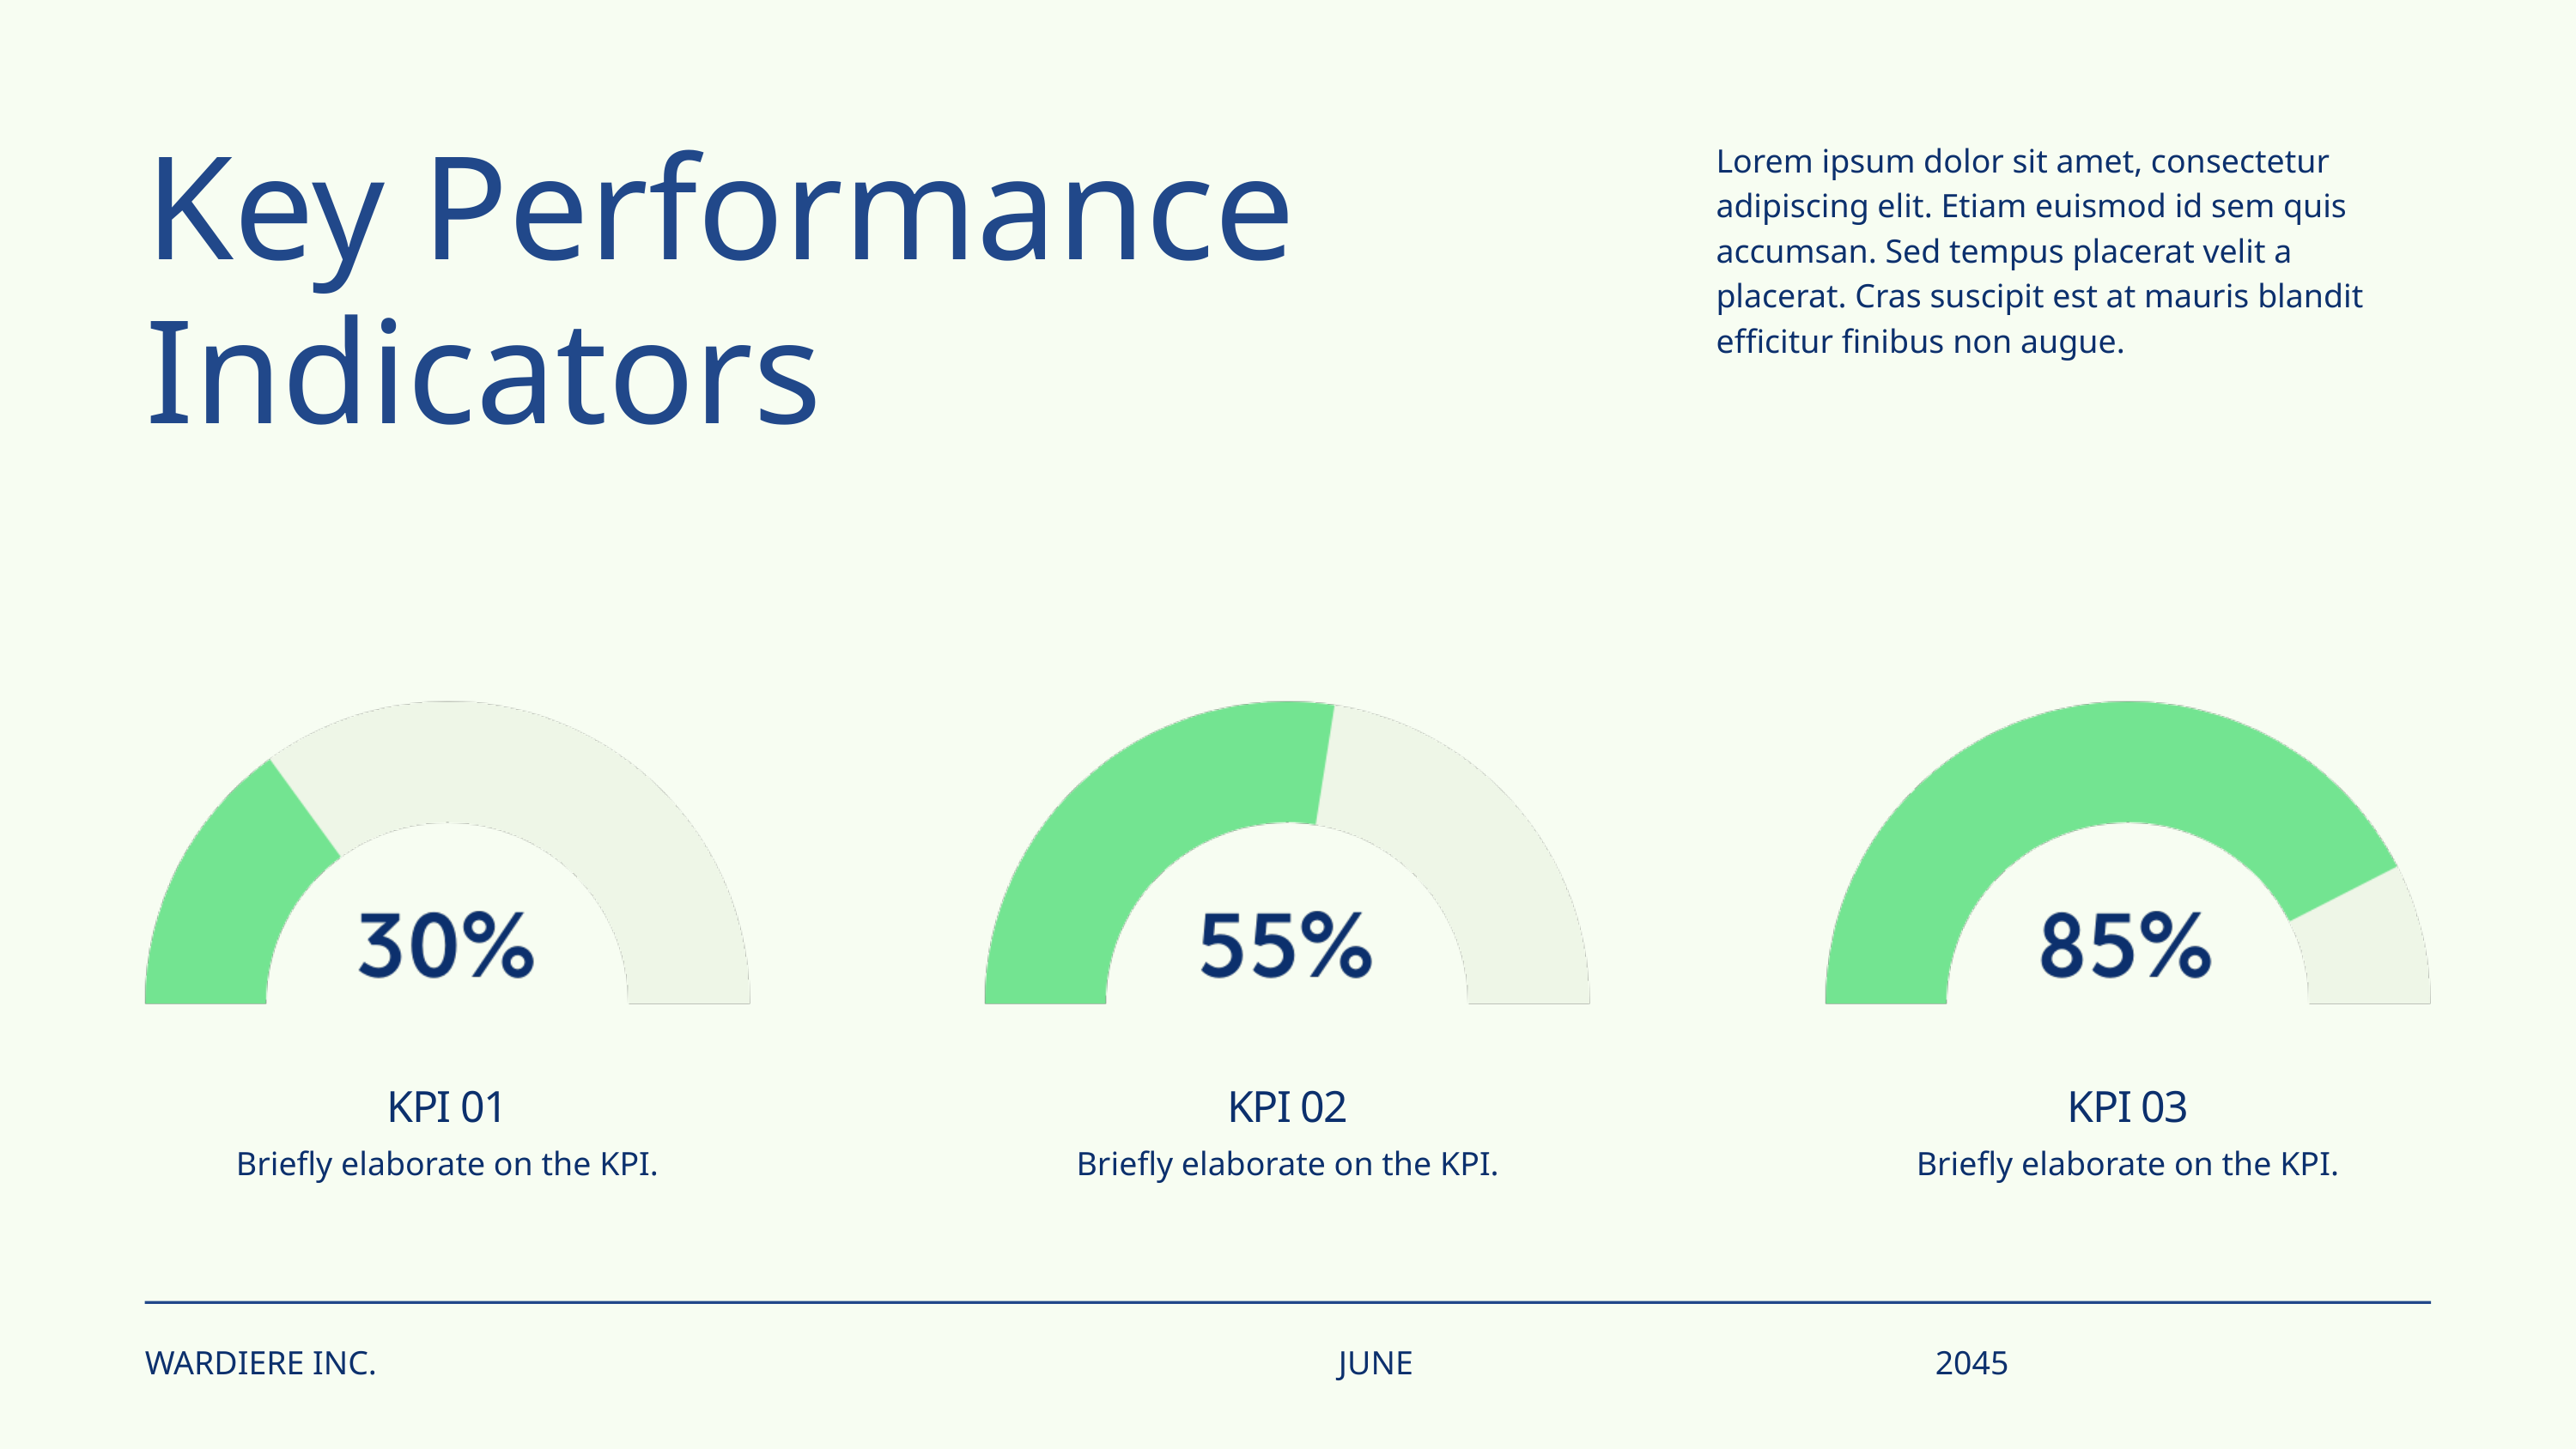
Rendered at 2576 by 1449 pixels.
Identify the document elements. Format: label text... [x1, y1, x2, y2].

picture [1765, 641, 2491, 1065]
text_box Briefly elaborate on the KPI. [160, 1137, 735, 1183]
text_box Briefly elaborate on the KPI. [1000, 1137, 1576, 1183]
text_box KPI 01 [260, 1070, 635, 1131]
text_box WARDIERE INC. [144, 1336, 638, 1381]
text_box 2045 [1935, 1336, 2432, 1381]
text_box Key Performance Indicators [145, 123, 1587, 453]
text_box Briefly elaborate on the KPI. [1840, 1137, 2415, 1183]
text_box Lorem ipsum dolor sit amet, consectetur adipiscing elit. Etiam euismod id sem quis accumsan. Sed tempus placerat velit a placerat. Cras suscipit est at mauris blandit efficitur finibus non augue. [1716, 134, 2432, 360]
picture [925, 641, 1650, 1065]
text_box KPI 03 [1941, 1070, 2316, 1131]
text_box KPI 02 [1100, 1070, 1476, 1131]
picture [85, 641, 811, 1065]
text_box JUNE [1338, 1336, 1836, 1381]
